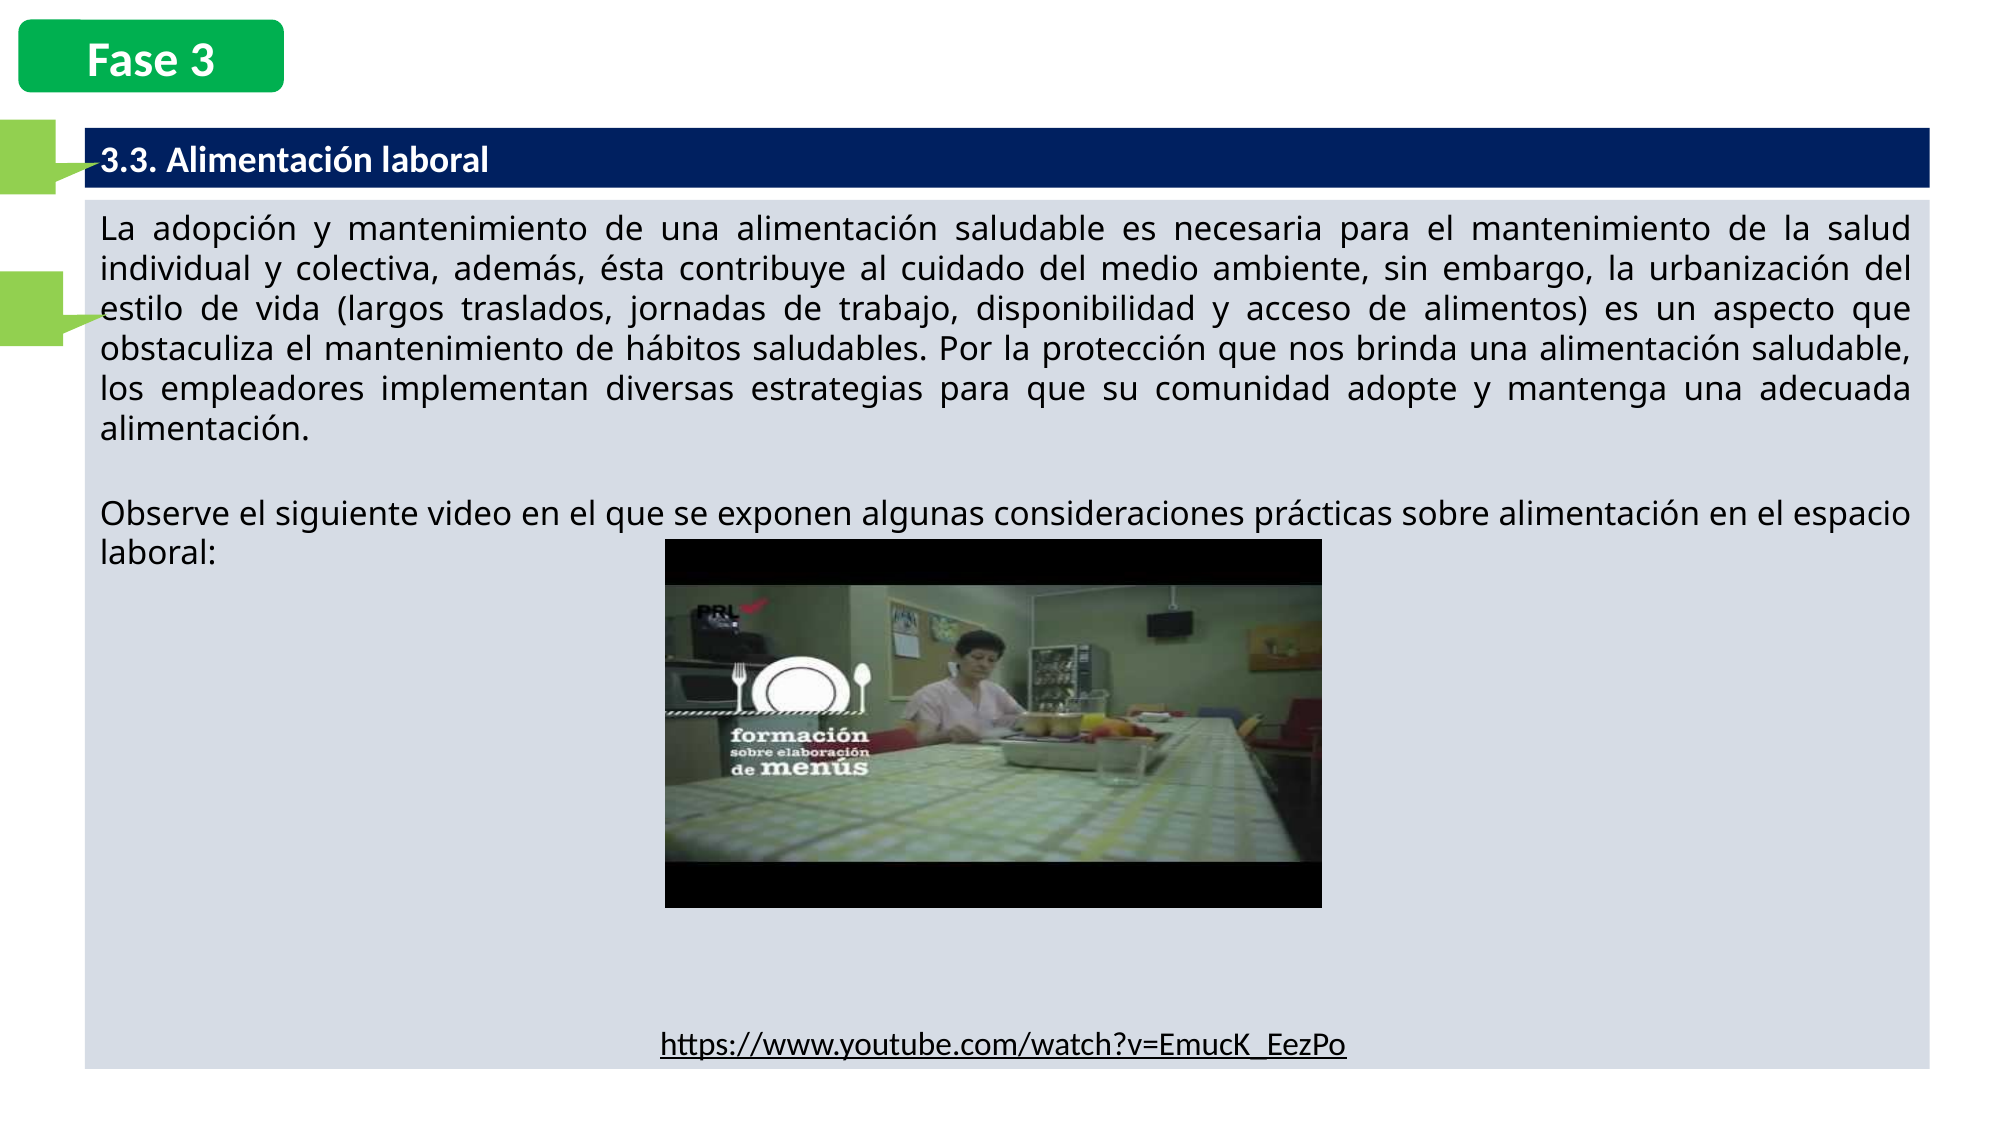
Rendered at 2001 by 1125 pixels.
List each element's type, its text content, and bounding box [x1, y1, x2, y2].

text_box 3.3. Alimentación laboral [84, 127, 1930, 188]
text_box Renato: este es el contenido [0, 270, 108, 348]
text_box Fase 3 [17, 18, 285, 94]
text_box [664, 538, 1323, 909]
text_box La adopción y mantenimiento de una alimentación saludable es necesaria para el mantenimiento de la salud individual y colectiva, además, ésta contribuye al cuidado del medio ambiente, sin embargo, la urbanización del estilo de vida (largos traslados, jornadas de trabajo, disponibilidad y acceso de alimentos) es un aspecto que obstaculiza el mantenimiento de hábitos saludables. Por la protección que nos brinda una alimentación saludable, los empleadores implementan diversas estrategias para que su comunidad adopte y mantenga una adecuada alimentación. Observe el siguiente video en el que se exponen algunas consideraciones prácticas sobre alimentación en el espacio laboral: https://www.youtube.com/watch?v=EmucK_EezPo [84, 199, 1930, 1069]
text_box Renato: este es el título del texto [0, 118, 101, 196]
